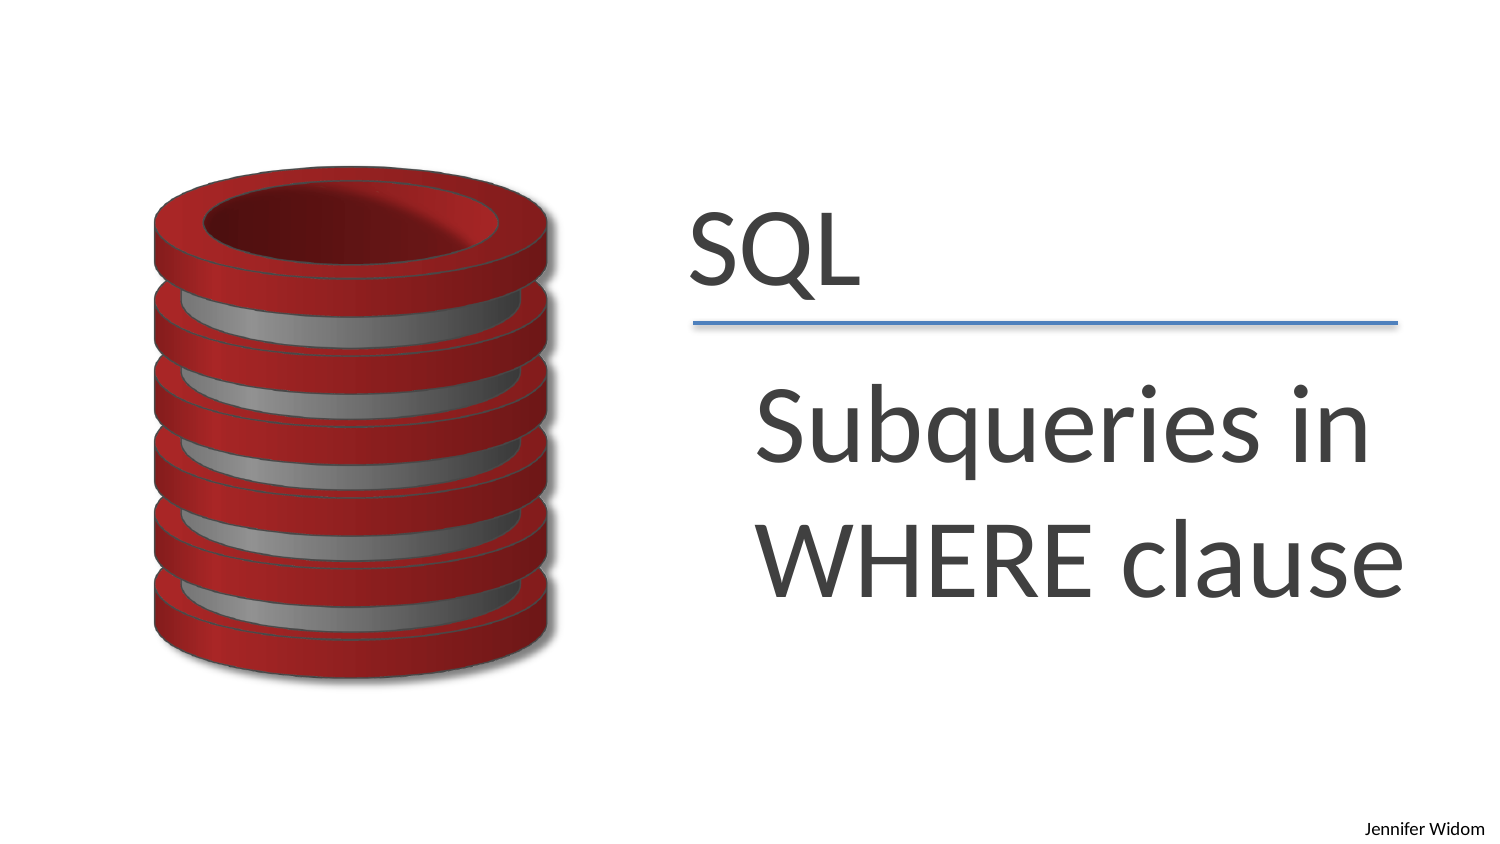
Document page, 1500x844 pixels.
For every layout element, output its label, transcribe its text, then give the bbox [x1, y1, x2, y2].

text_box SQL [672, 123, 1485, 358]
picture [74, 146, 626, 698]
text_box Subqueries in WHERE clause [739, 342, 1500, 655]
